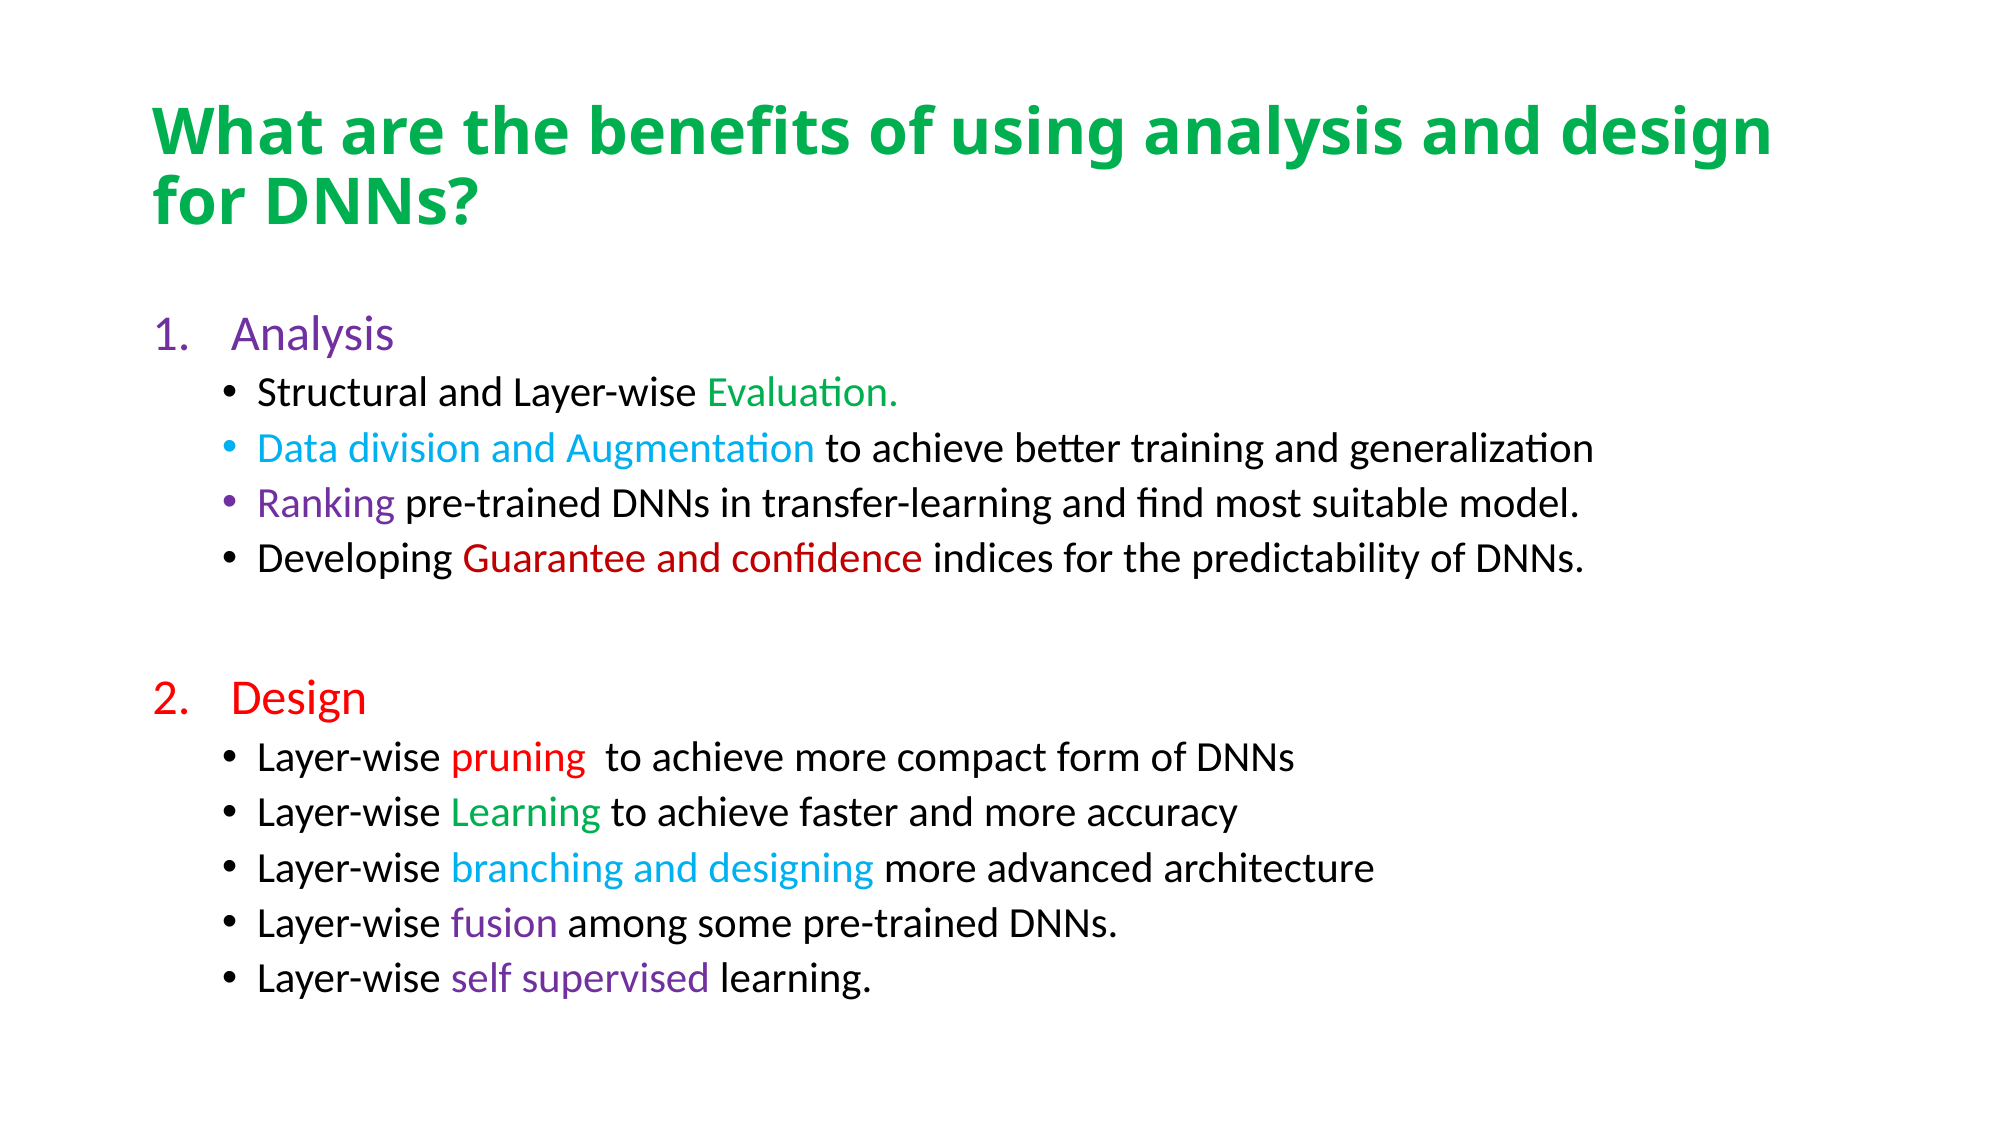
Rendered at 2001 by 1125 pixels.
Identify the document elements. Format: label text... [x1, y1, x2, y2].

title What are the benefits of using analysis and design for DNNs? [137, 59, 1863, 278]
list Analysis Structural and Layer-wise Evaluation. Data division and Augmentation to achieve better training and generalization Ranking pre-trained DNNs in transfer-learning and find most suitable model. Developing Guarantee and confidence indices for the predictability of DNNs. Design Layer-wise pruning to achieve more compact form of DNNs Layer-wise Learning to achieve faster and more accuracy Layer-wise branching and designing more advanced architecture Layer-wise fusion among some pre-trained DNNs. Layer-wise self supervised learning. [137, 299, 1863, 1014]
